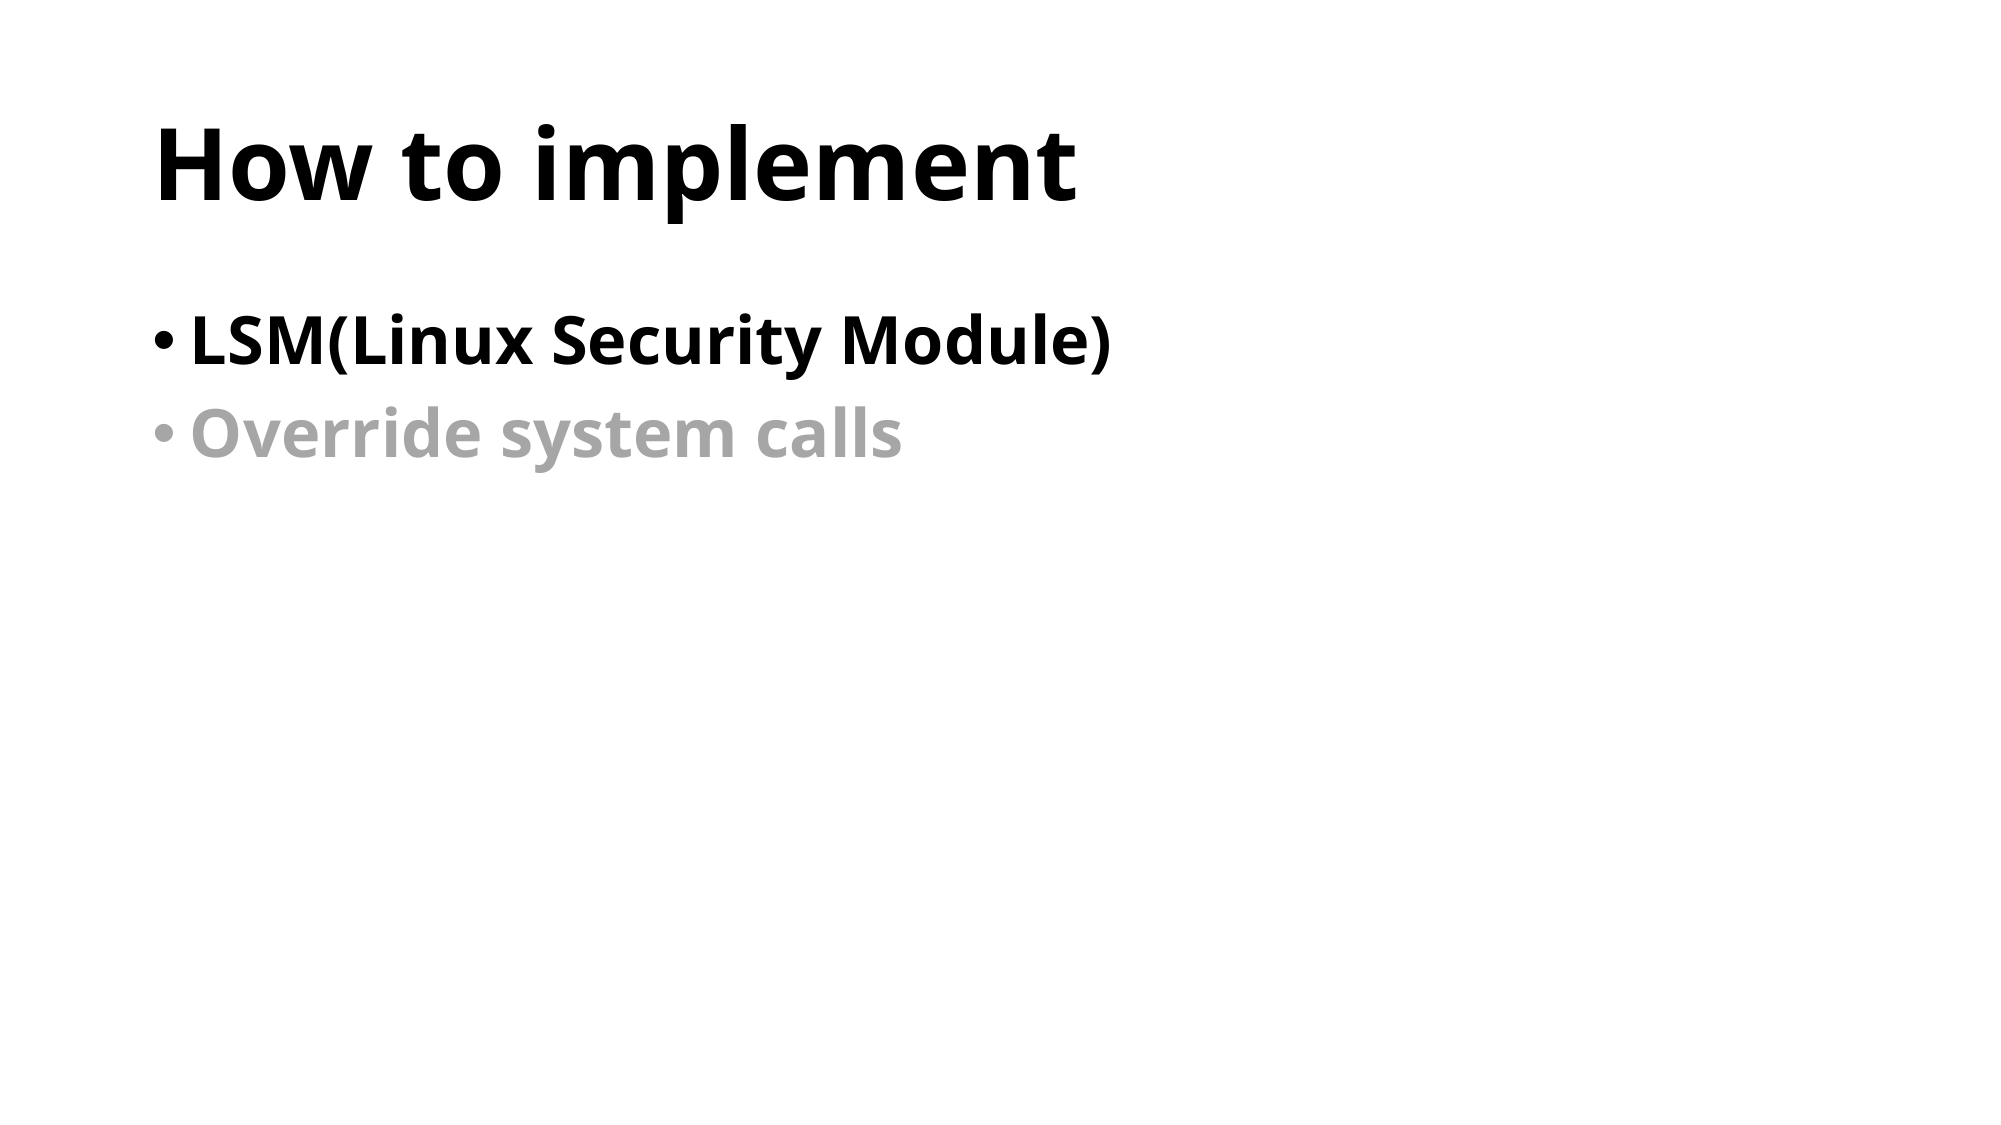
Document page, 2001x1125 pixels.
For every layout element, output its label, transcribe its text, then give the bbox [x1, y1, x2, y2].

list LSM(Linux Security Module) Override system calls [137, 299, 1863, 1014]
title How to implement [137, 59, 1863, 278]
